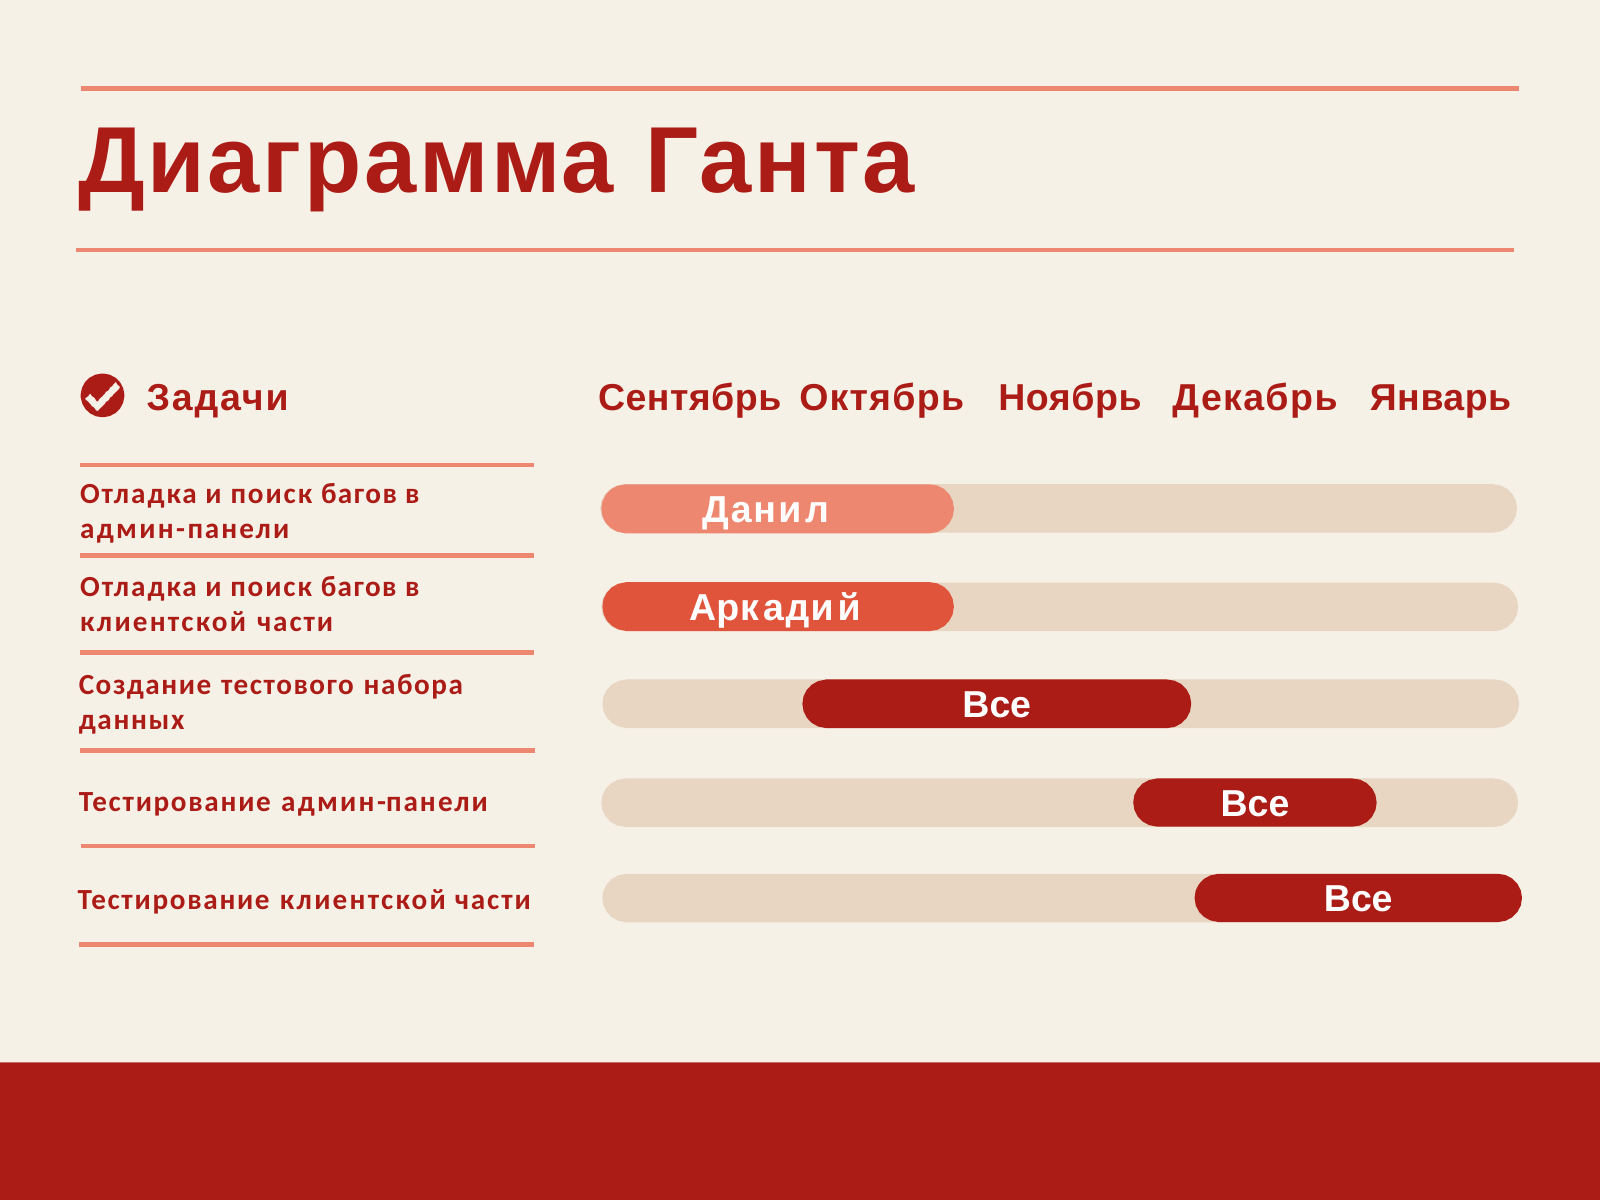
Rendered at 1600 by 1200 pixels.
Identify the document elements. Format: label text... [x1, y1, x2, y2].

text_box Создание тестового набора данных [76, 662, 535, 736]
text_box [0, 1062, 1600, 1200]
text_box Все [1321, 872, 1394, 920]
text_box Диаграмма Ганта [76, 108, 1514, 213]
text_box [802, 679, 1192, 729]
text_box [934, 484, 1518, 533]
text_box [601, 778, 1519, 828]
text_box Тестирование клиентской части [75, 877, 534, 915]
text_box Отладка и поиск багов в клиентской части [78, 564, 506, 637]
text_box [602, 873, 1217, 923]
text_box [87, 411, 118, 418]
text_box [85, 382, 120, 411]
text_box [1194, 873, 1523, 923]
text_box [1168, 679, 1520, 729]
text_box [0, 0, 1600, 1062]
text_box Аркадий [687, 580, 867, 629]
text_box [602, 582, 954, 632]
text_box [601, 484, 954, 534]
text_box Все [1218, 776, 1290, 824]
text_box Все [960, 677, 1032, 726]
text_box Отладка и поиск багов в админ-панели [78, 472, 455, 545]
text_box Тестирование админ-панели [76, 779, 503, 817]
text_box Данил [700, 482, 833, 530]
text_box Задачи [144, 371, 325, 419]
text_box [80, 373, 125, 409]
text_box Сентябрь Октябрь Ноябрь Декабрь Январь [595, 371, 1514, 419]
text_box [602, 679, 825, 729]
text_box [931, 582, 1519, 632]
text_box [1133, 778, 1377, 827]
